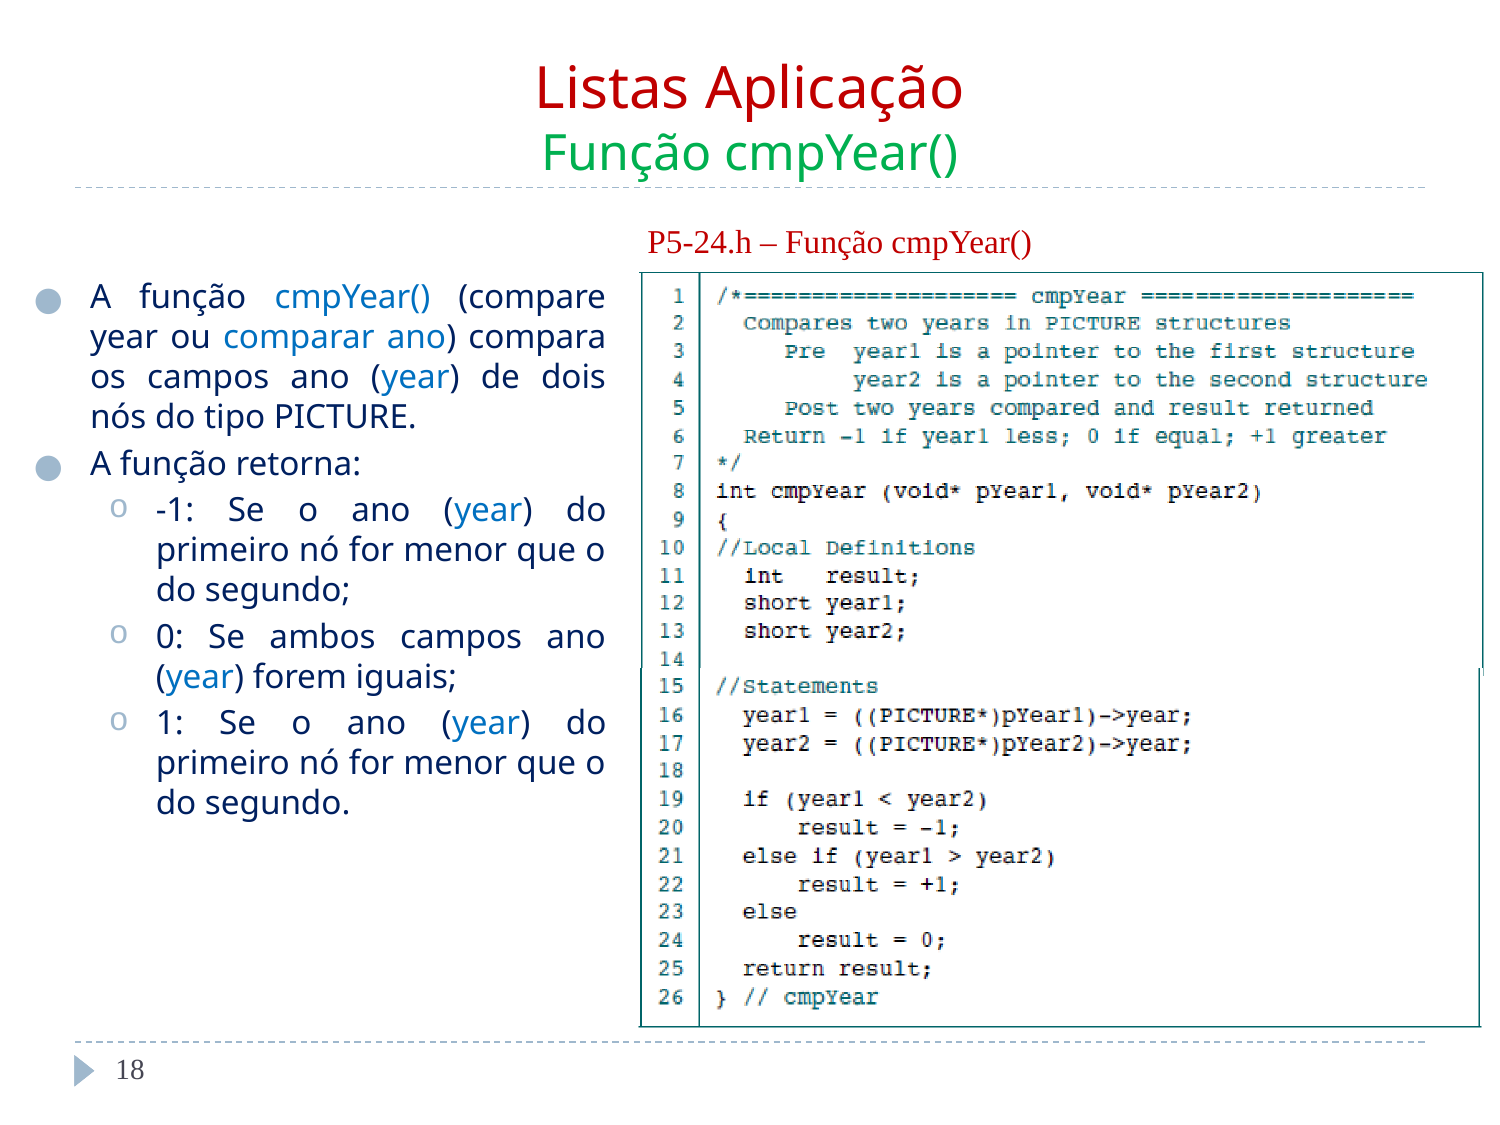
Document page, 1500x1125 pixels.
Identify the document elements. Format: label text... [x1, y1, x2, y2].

slide_number ‹#› [100, 1042, 426, 1103]
text_box A função cmpYear() (compare year ou comparar ano) compara os campos ano (year) de dois nós do tipo PICTURE. A função retorna: -1: Se o ano (year) do primeiro nó for menor que o do segundo; 0: Se ambos campos ano (year) forem iguais; 1: Se o ano (year) do primeiro nó for menor que o do segundo. [18, 268, 622, 775]
title Listas Aplicação Função cmpYear() [75, 37, 1425, 188]
text_box P5-24.h – Função cmpYear() [632, 212, 1061, 267]
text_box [634, 267, 1488, 1029]
